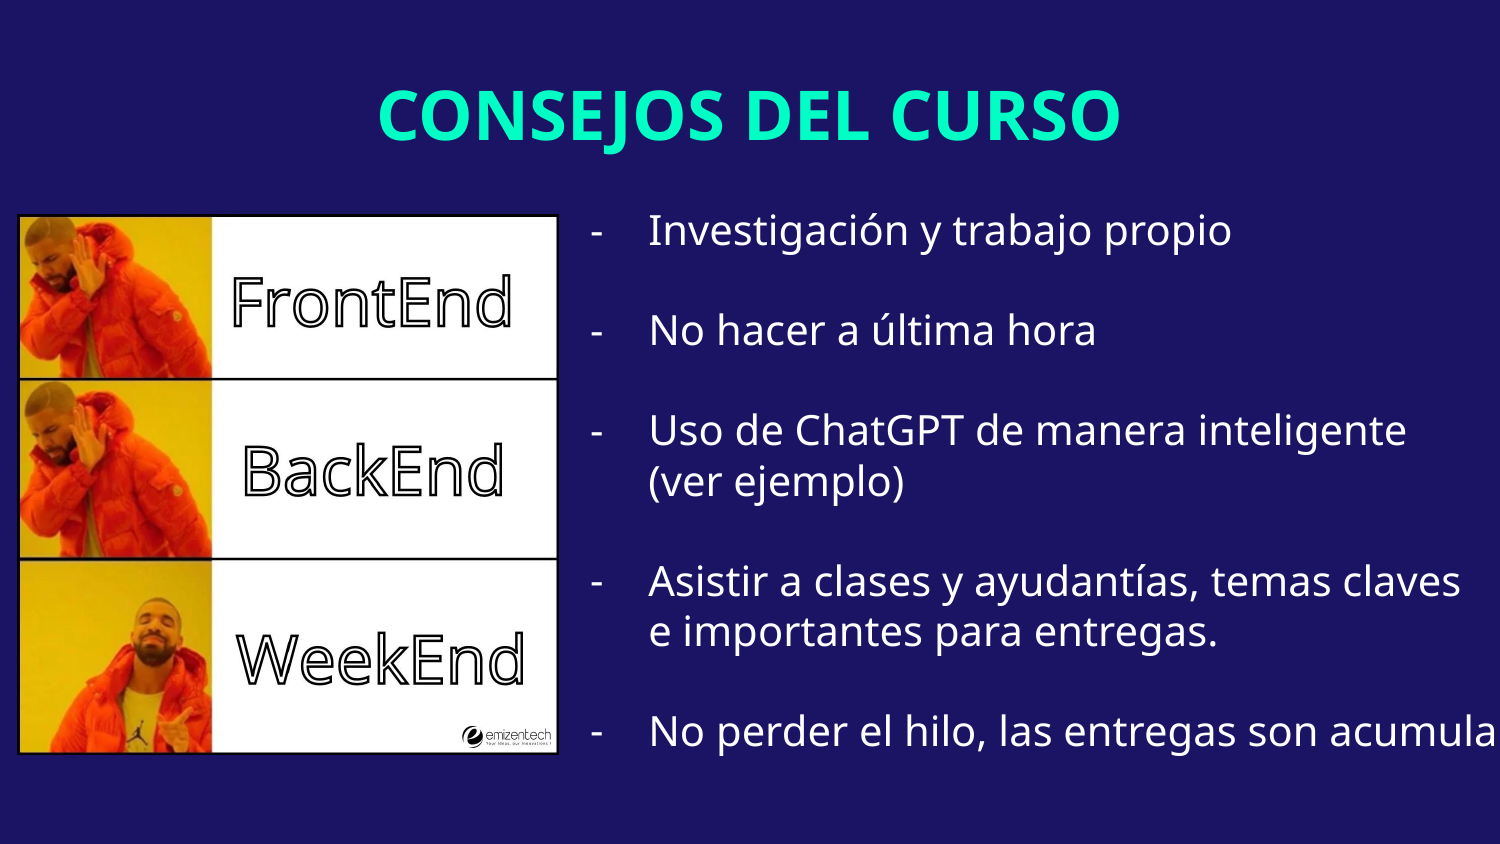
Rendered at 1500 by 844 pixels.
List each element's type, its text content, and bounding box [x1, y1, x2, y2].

picture [17, 213, 559, 755]
title CONSEJOS DEL CURSO [209, 56, 1291, 166]
subtitle Investigación y trabajo propio No hacer a última hora Uso de ChatGPT de manera inteligente (ver ejemplo) Asistir a clases y ayudantías, temas claves e importantes para entregas. No perder el hilo, las entregas son acumulables. [558, 189, 1500, 730]
